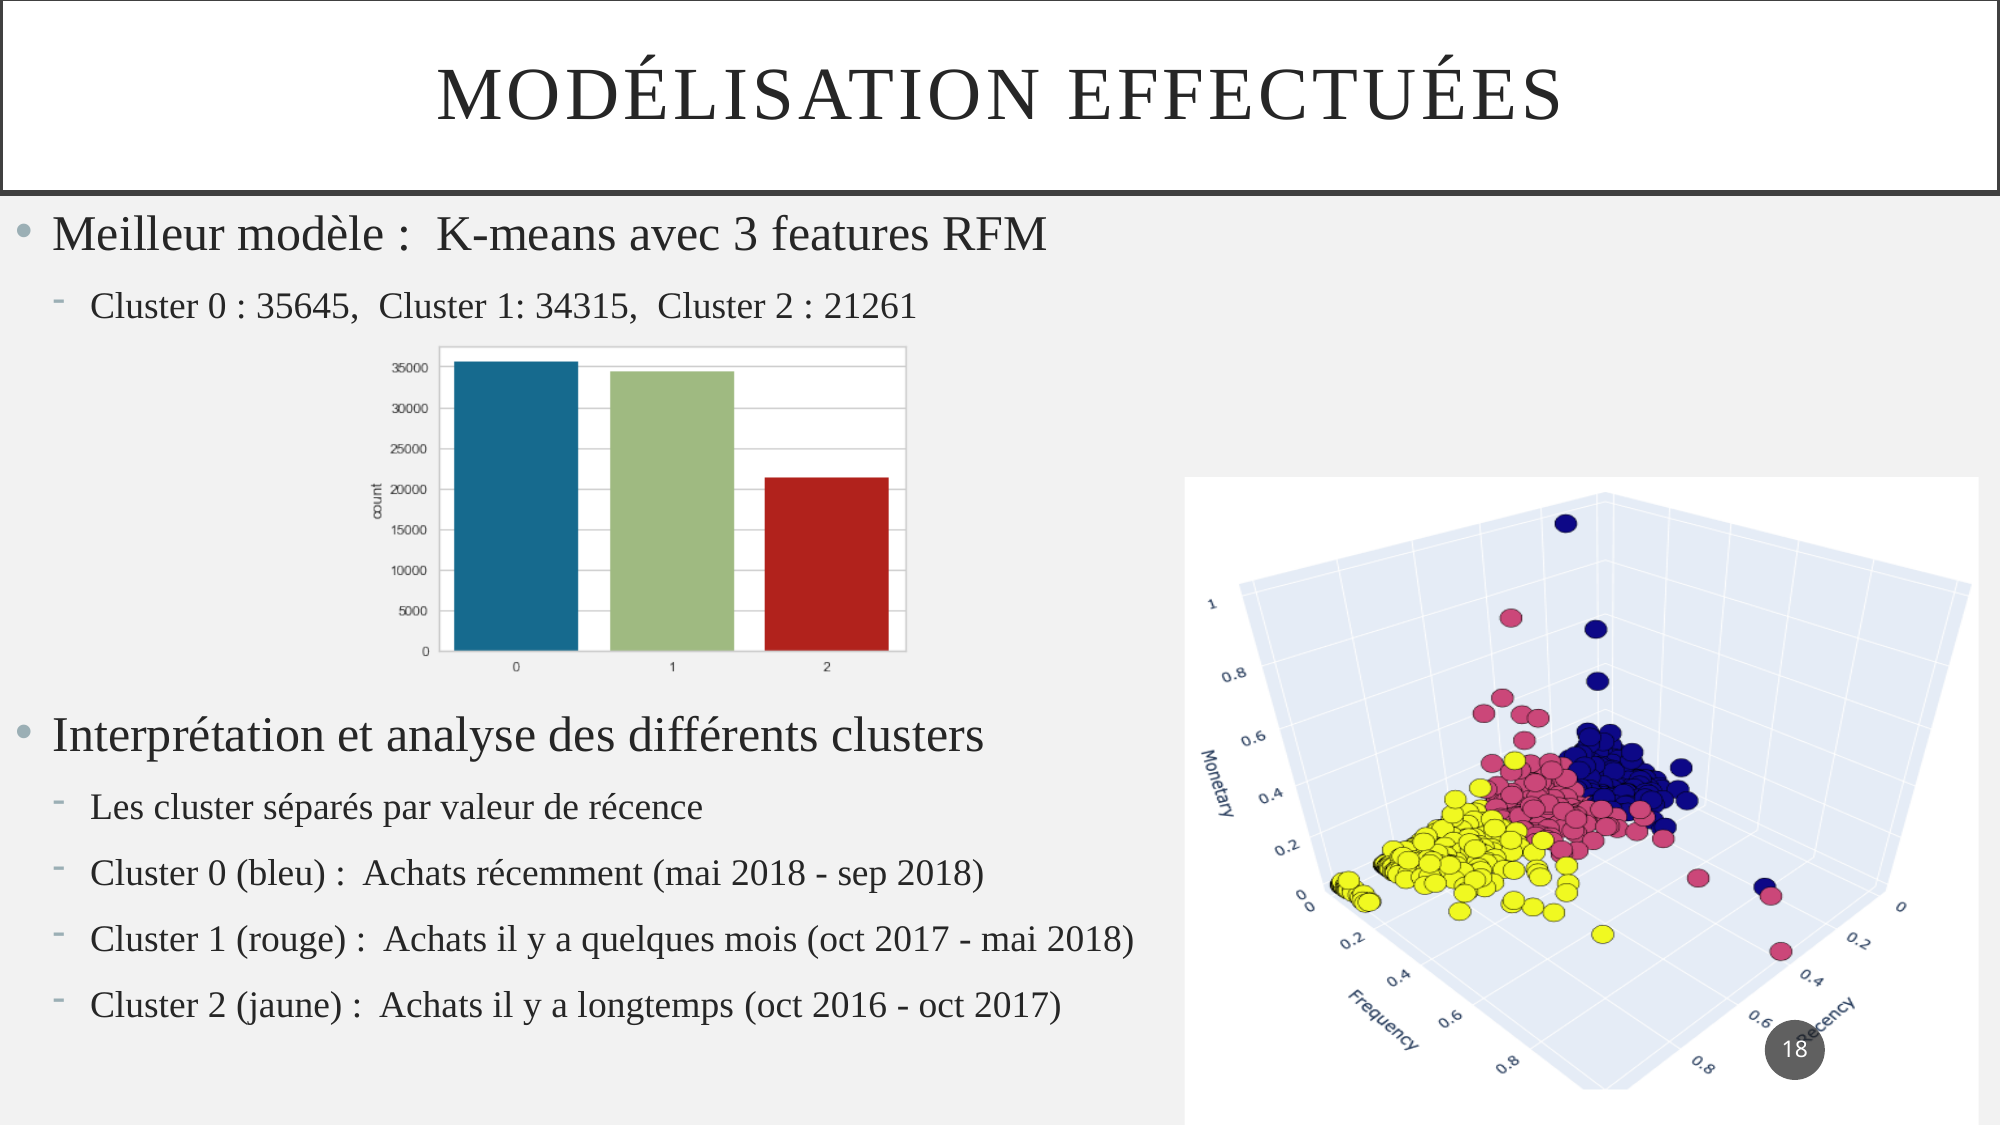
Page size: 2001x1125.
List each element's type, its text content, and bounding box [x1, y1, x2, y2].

picture [1184, 477, 1979, 1125]
text_box Modélisation effectuées [0, 0, 2000, 193]
picture [361, 338, 914, 683]
list Meilleur modèle : K-means avec 3 features RFM Cluster 0 : 35645, Cluster 1: 34315, Cluster 2 : 21261 Interprétation et analyse des différents clusters Les cluster séparés par valeur de récence Cluster 0 (bleu) : Achats récemment (mai 2018 - sep 2018) Cluster 1 (rouge) : Achats il y a quelques mois (oct 2017 - mai 2018) Cluster 2 (jaune) : Achats il y a longtemps (oct 2016 - oct 2017) [0, 193, 2000, 1125]
